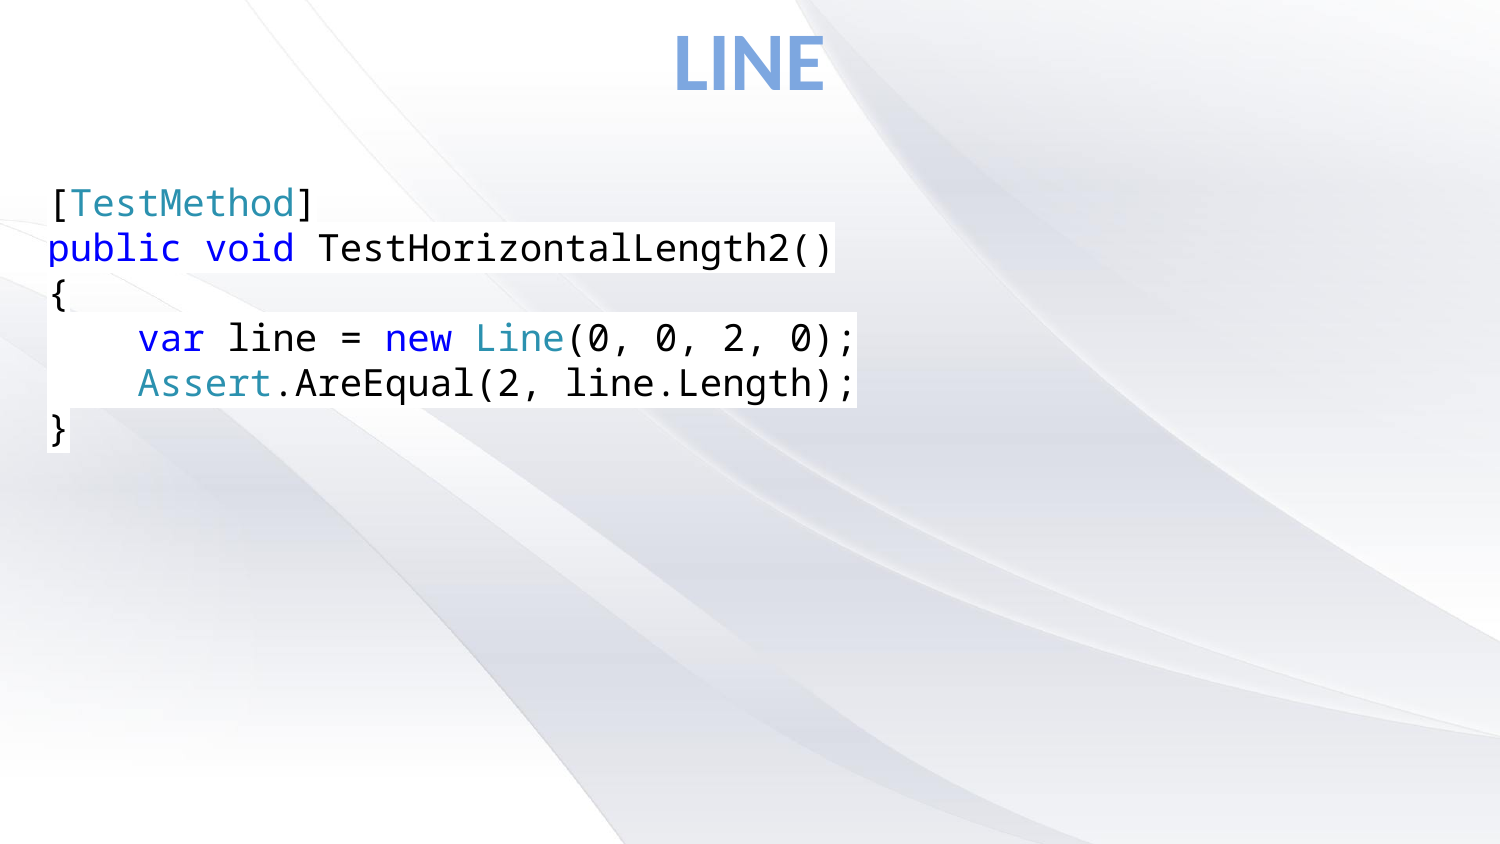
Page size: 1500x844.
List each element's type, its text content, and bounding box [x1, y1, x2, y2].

text_box [TestMethod] public void TestHorizontalLength2() { var line = new Line(0, 0, 2, 0); Assert.AreEqual(2, line.Length); } [32, 171, 873, 457]
title Line [0, 0, 1500, 147]
picture [0, 147, 1500, 844]
